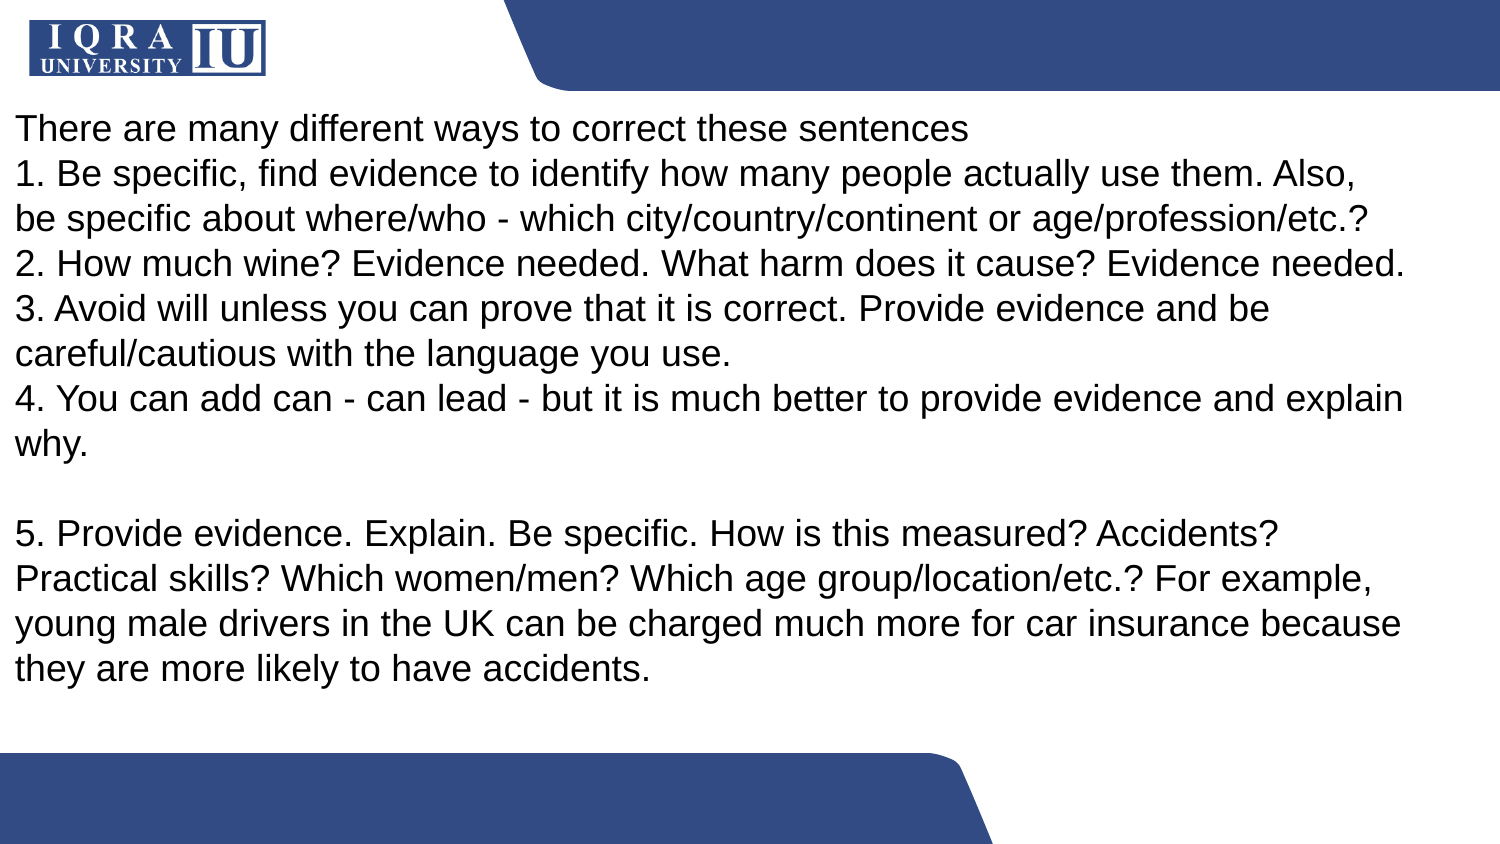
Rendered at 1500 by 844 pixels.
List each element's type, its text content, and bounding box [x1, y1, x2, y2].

text_box There are many different ways to correct these sentences 1. Be specific, find evidence to identify how many people actually use them. Also, be specific about where/who - which city/country/continent or age/profession/etc.? 2. How much wine? Evidence needed. What harm does it cause? Evidence needed. 3. Avoid will unless you can prove that it is correct. Provide evidence and be careful/cautious with the language you use. 4. You can add can - can lead - but it is much better to provide evidence and explain why. 5. Provide evidence. Explain. Be specific. How is this measured? Accidents? Practical skills? Which women/men? Which age group/location/etc.? For example, young male drivers in the UK can be charged much more for car insurance because they are more likely to have accidents. [0, 96, 1424, 741]
picture [29, 20, 266, 76]
